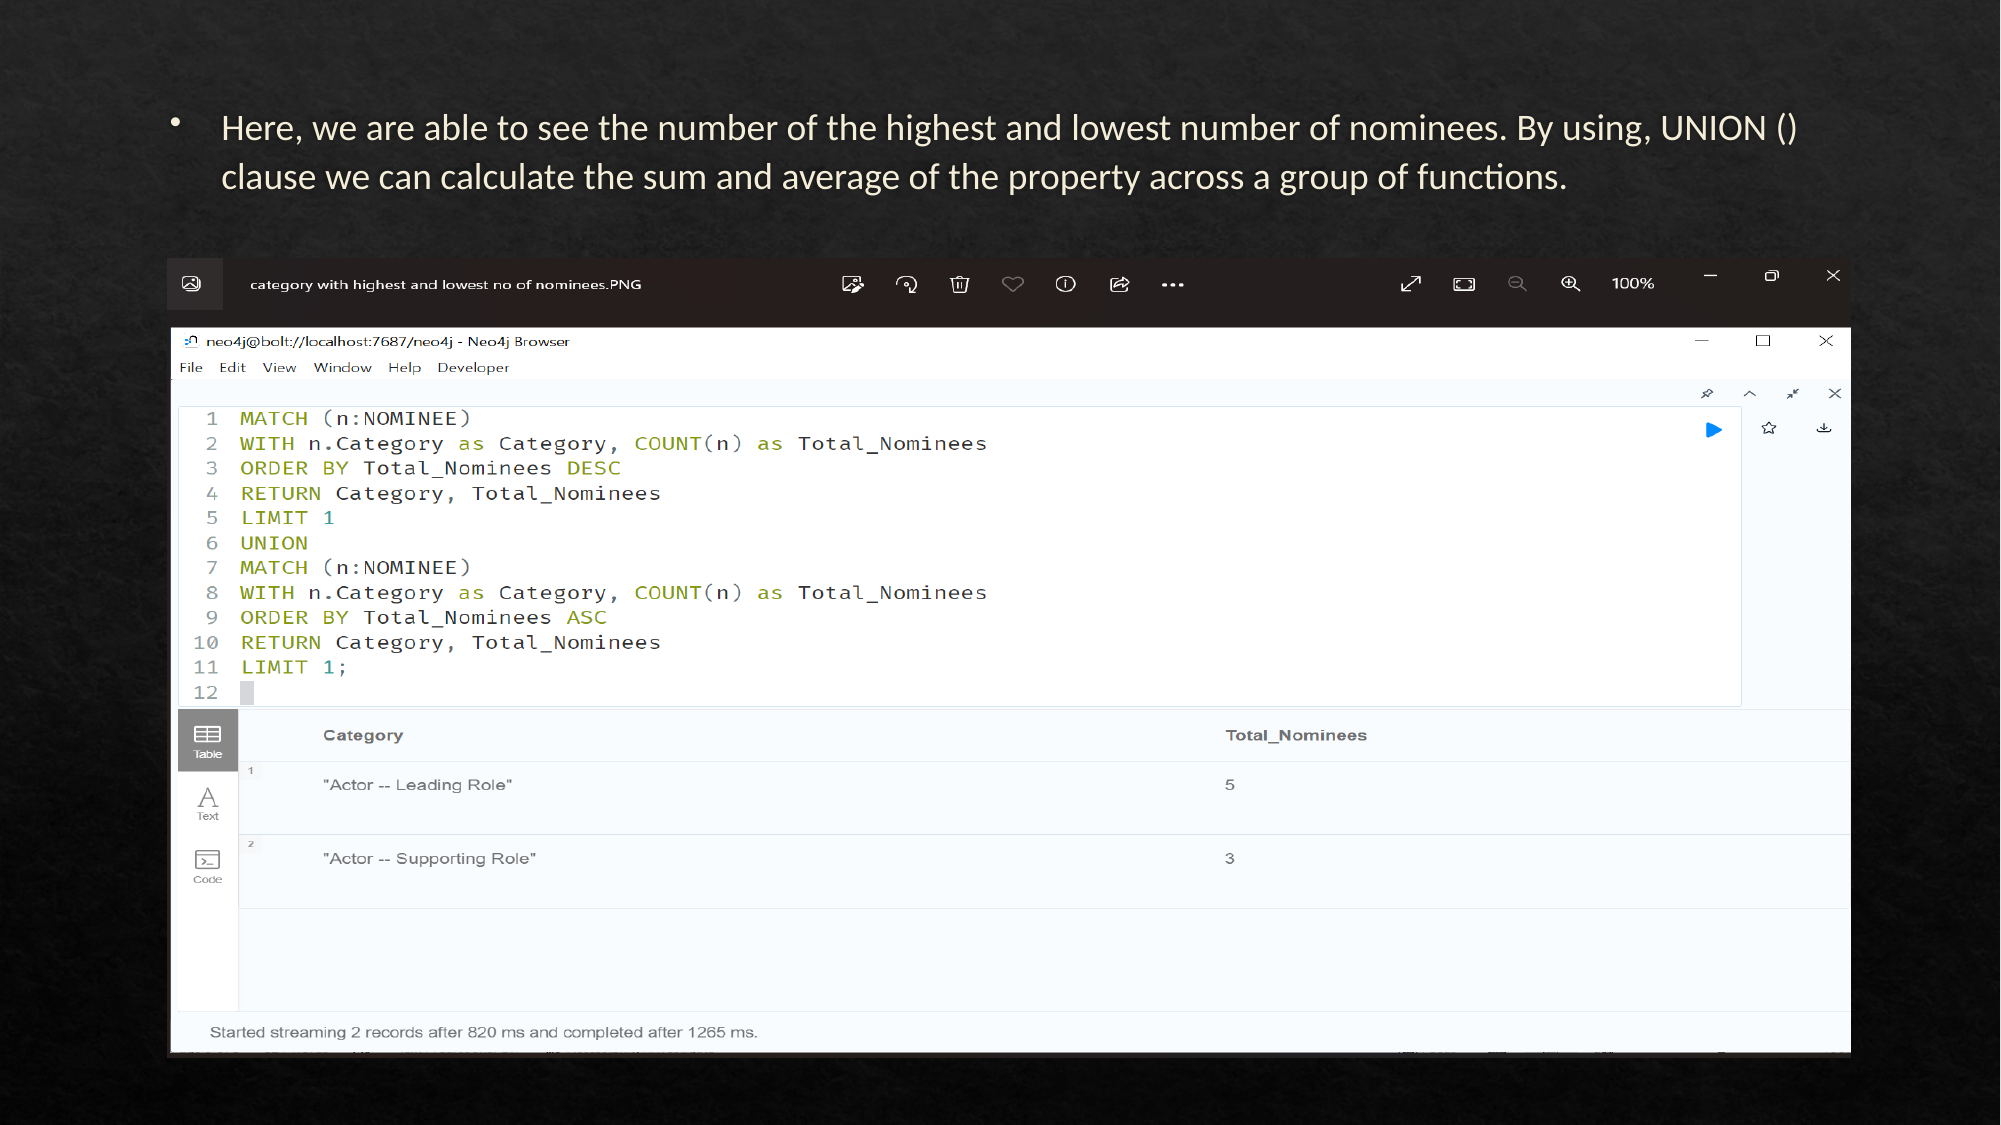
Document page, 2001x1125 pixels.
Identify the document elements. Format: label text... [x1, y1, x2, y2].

list Here, we are able to see the number of the highest and lowest number of nominees. By using, UNION () clause we can calculate the sum and average of the property across a group of functions. [149, 90, 1849, 1058]
picture [167, 258, 1851, 1059]
